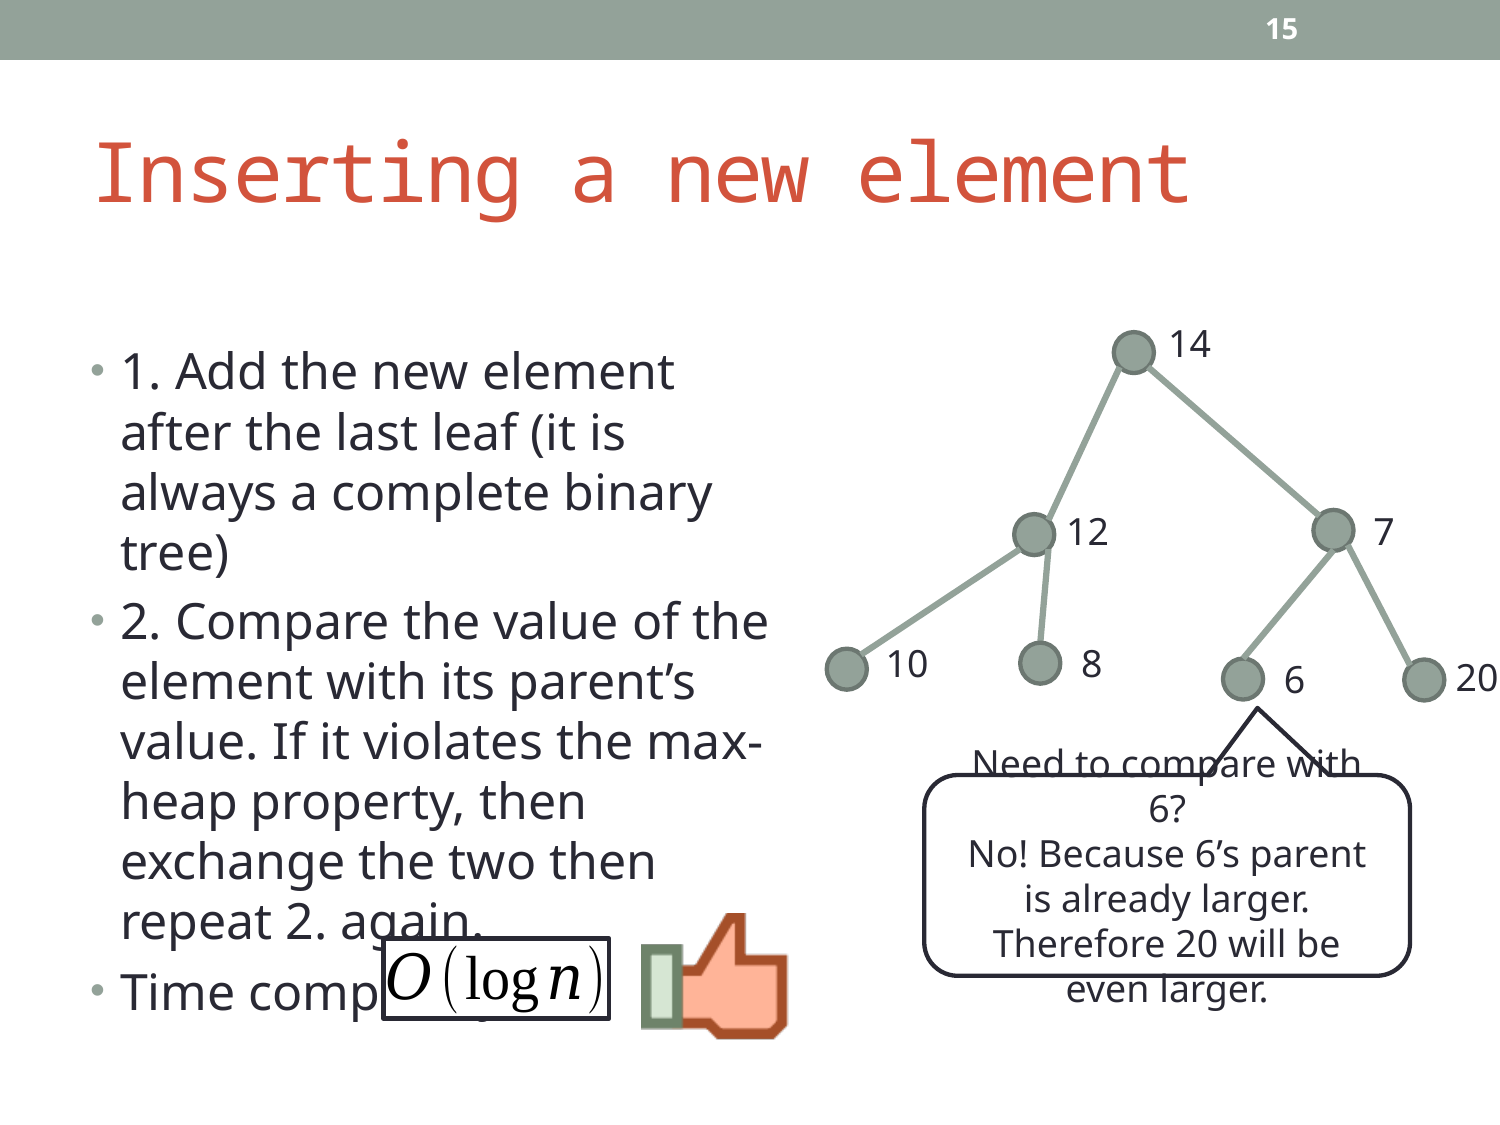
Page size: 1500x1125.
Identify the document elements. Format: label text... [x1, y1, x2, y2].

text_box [860, 548, 1021, 655]
text_box 6 [1269, 667, 1321, 709]
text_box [1048, 366, 1120, 521]
text_box [1402, 657, 1440, 703]
text_box 7 [1358, 500, 1410, 541]
slide_number 15 [1250, 3, 1425, 57]
text_box [1111, 329, 1153, 376]
picture [641, 913, 799, 1071]
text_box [1347, 544, 1411, 666]
text_box 8 [1066, 632, 1118, 693]
text_box [824, 646, 870, 692]
title Inserting a new element [75, 87, 1425, 250]
text_box 12 [1051, 527, 1124, 560]
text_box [1242, 550, 1334, 659]
text_box [1018, 640, 1063, 686]
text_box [1147, 366, 1320, 517]
list 1. Add the new element after the last leaf (it is always a complete binary tree) 2. Compare the value of the element with its parent’s value. If it violates the max-heap property, then exchange the two then repeat 2. again. Time complexity? [75, 262, 786, 1063]
text_box [1311, 507, 1356, 552]
text_box 14 [1153, 312, 1226, 363]
text_box 10 [870, 664, 944, 693]
text_box Need to compare with 6? No! Because 6’s parent is already larger. Therefore 20 will be even larger. [922, 705, 1413, 978]
text_box 20 [1440, 646, 1500, 707]
text_box [1220, 656, 1266, 702]
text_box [1040, 548, 1049, 643]
text_box [1012, 511, 1051, 558]
